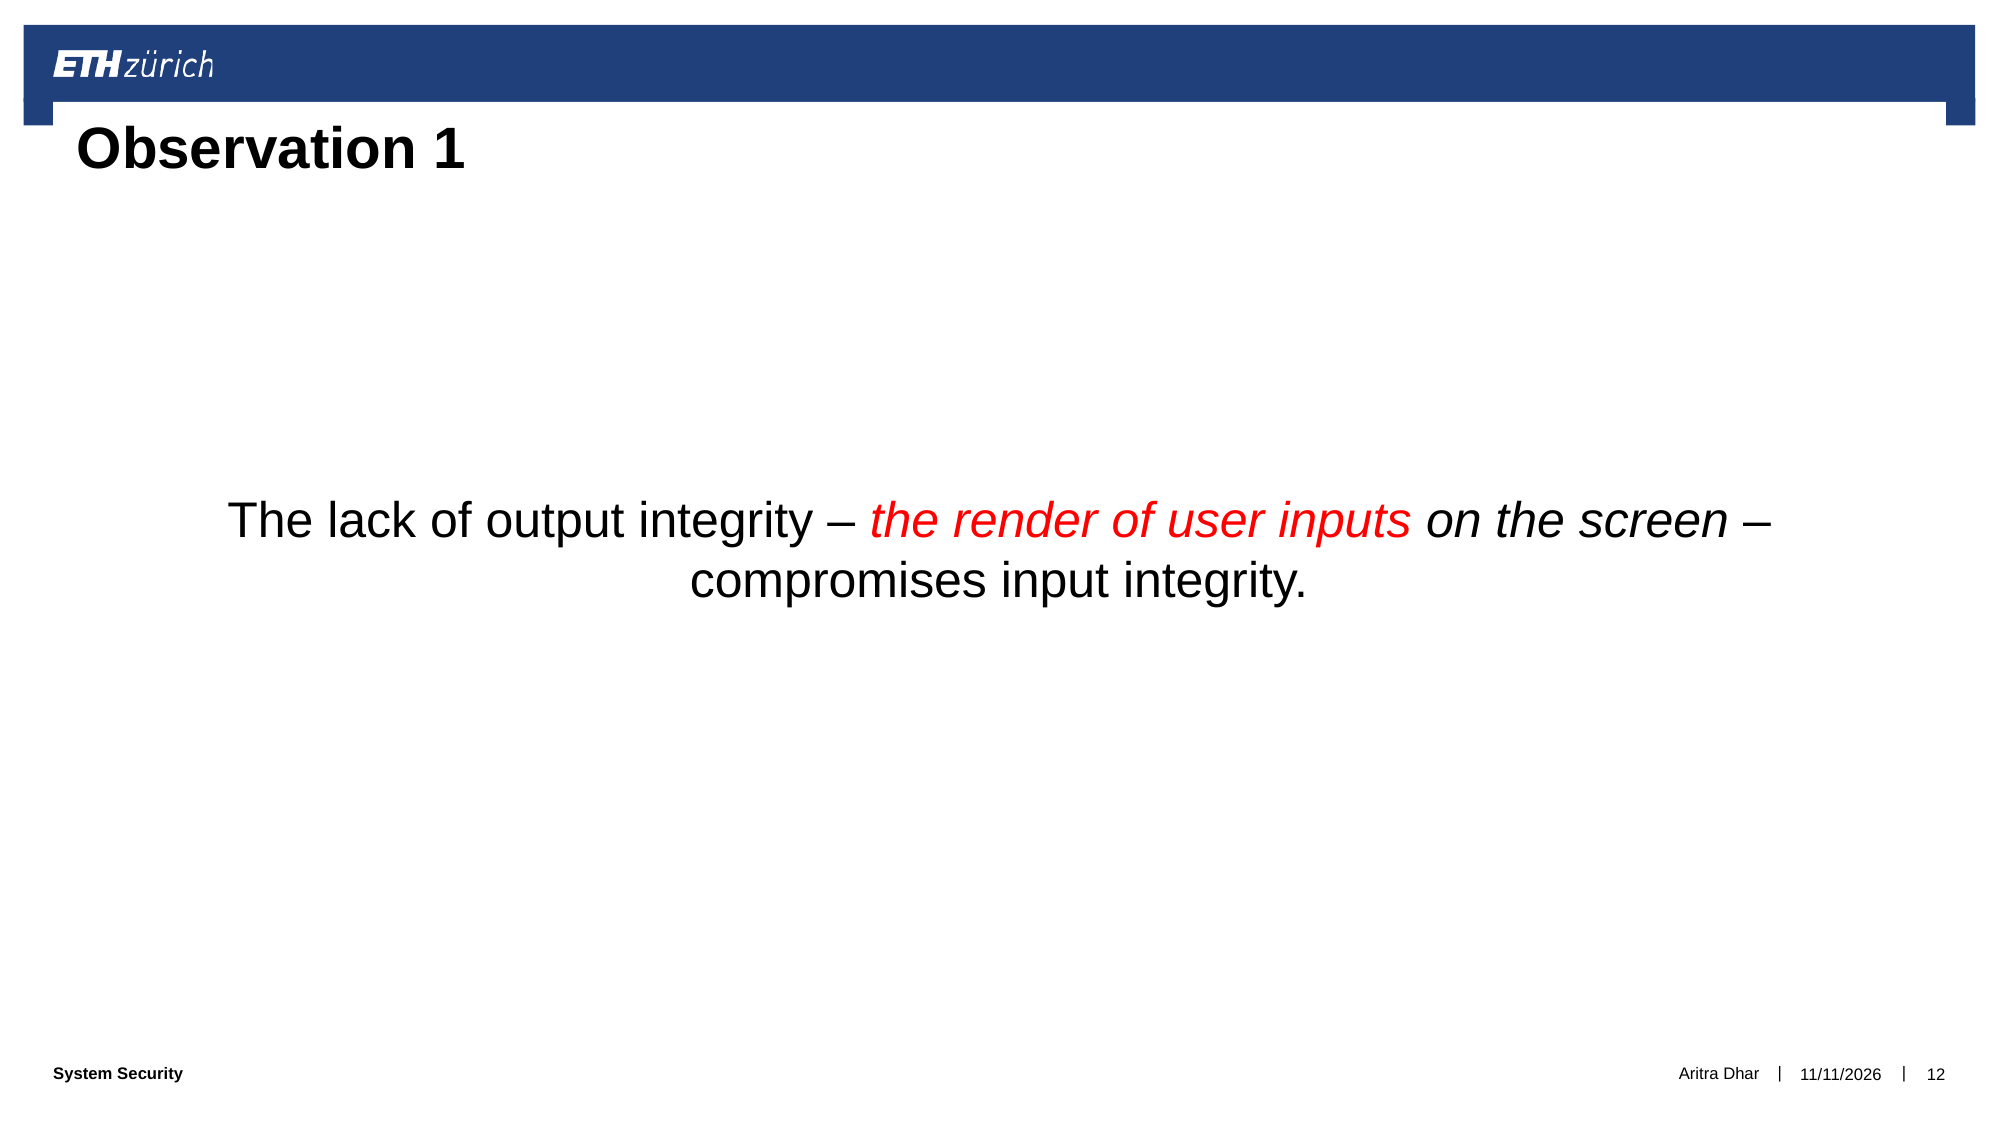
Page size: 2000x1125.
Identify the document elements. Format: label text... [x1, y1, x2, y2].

title Observation 1 [53, 101, 1946, 262]
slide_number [1790, 1034, 1892, 1112]
footer Aritra Dhar [999, 1034, 1760, 1111]
list The lack of output integrity – the render of user inputs on the screen – compromises input integrity. [53, 487, 1946, 625]
slide_number 12 [1906, 1034, 1966, 1112]
